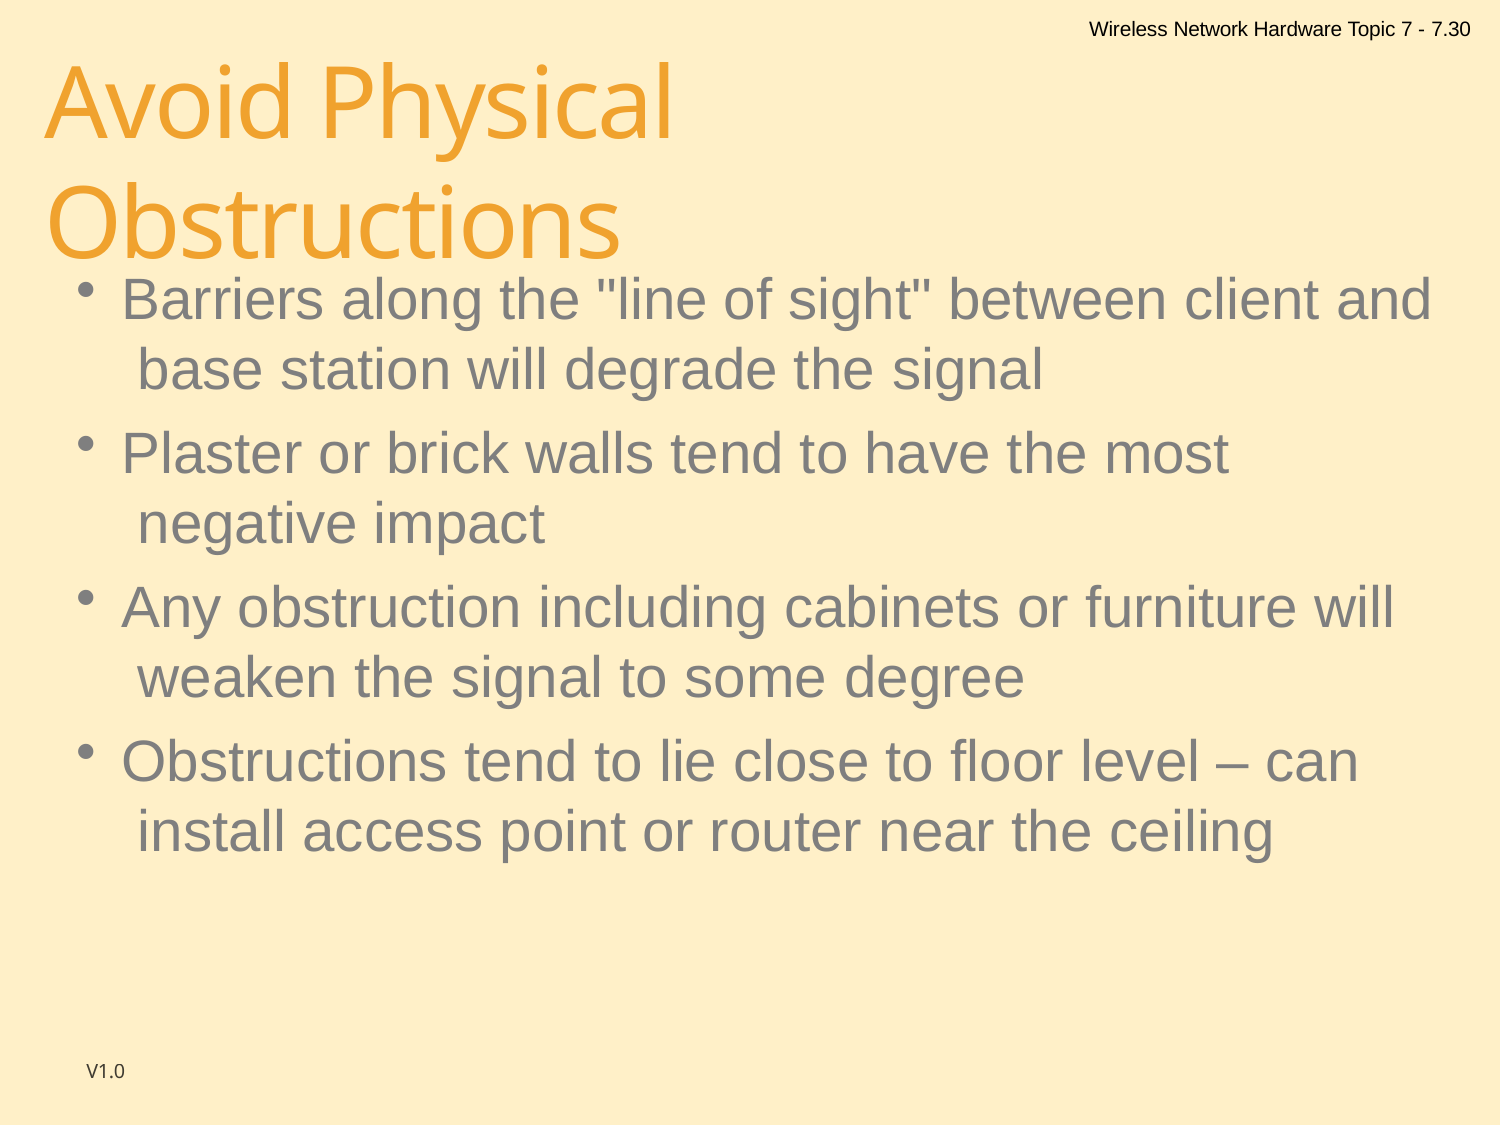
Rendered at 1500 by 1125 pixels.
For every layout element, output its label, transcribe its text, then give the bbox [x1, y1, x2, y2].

title Avoid Physical Obstructions [42, 36, 1184, 279]
text_box Barriers along the "line of sight" between client and base station will degrade the signal Plaster or brick walls tend to have the most negative impact Any obstruction including cabinets or furniture will weaken the signal to some degree Obstructions tend to lie close to floor level – can install access point or router near the ceiling [74, 259, 1441, 864]
text_box Wireless Network Hardware Topic 7 - 7.30 [1087, 13, 1488, 41]
slide_number V1.0 [84, 864, 591, 1125]
